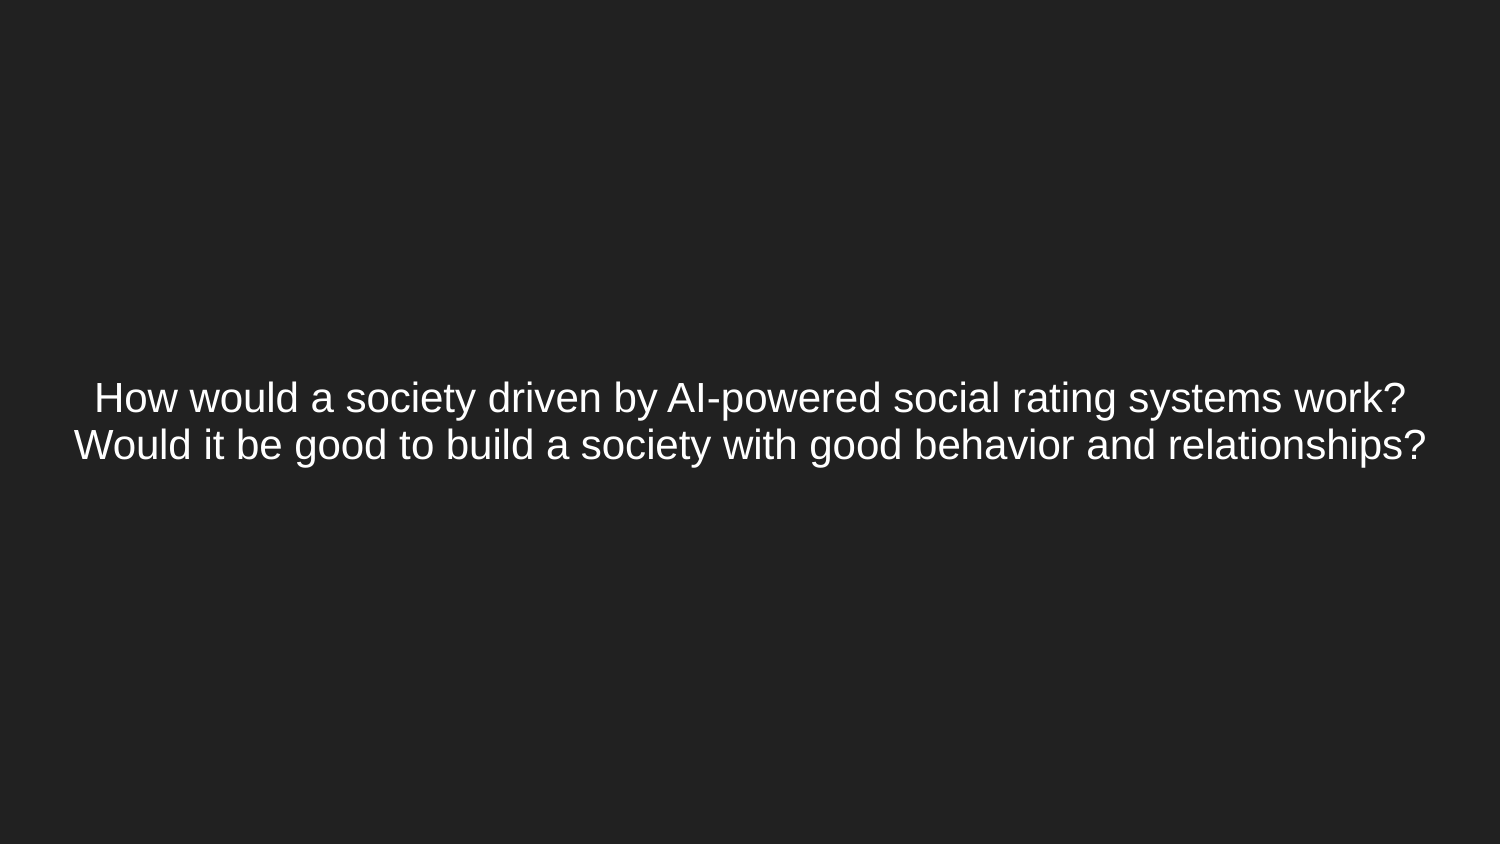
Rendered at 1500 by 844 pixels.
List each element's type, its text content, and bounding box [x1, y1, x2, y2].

title How would a society driven by AI-powered social rating systems work? Would it be good to build a society with good behavior and relationships? [51, 352, 1449, 491]
